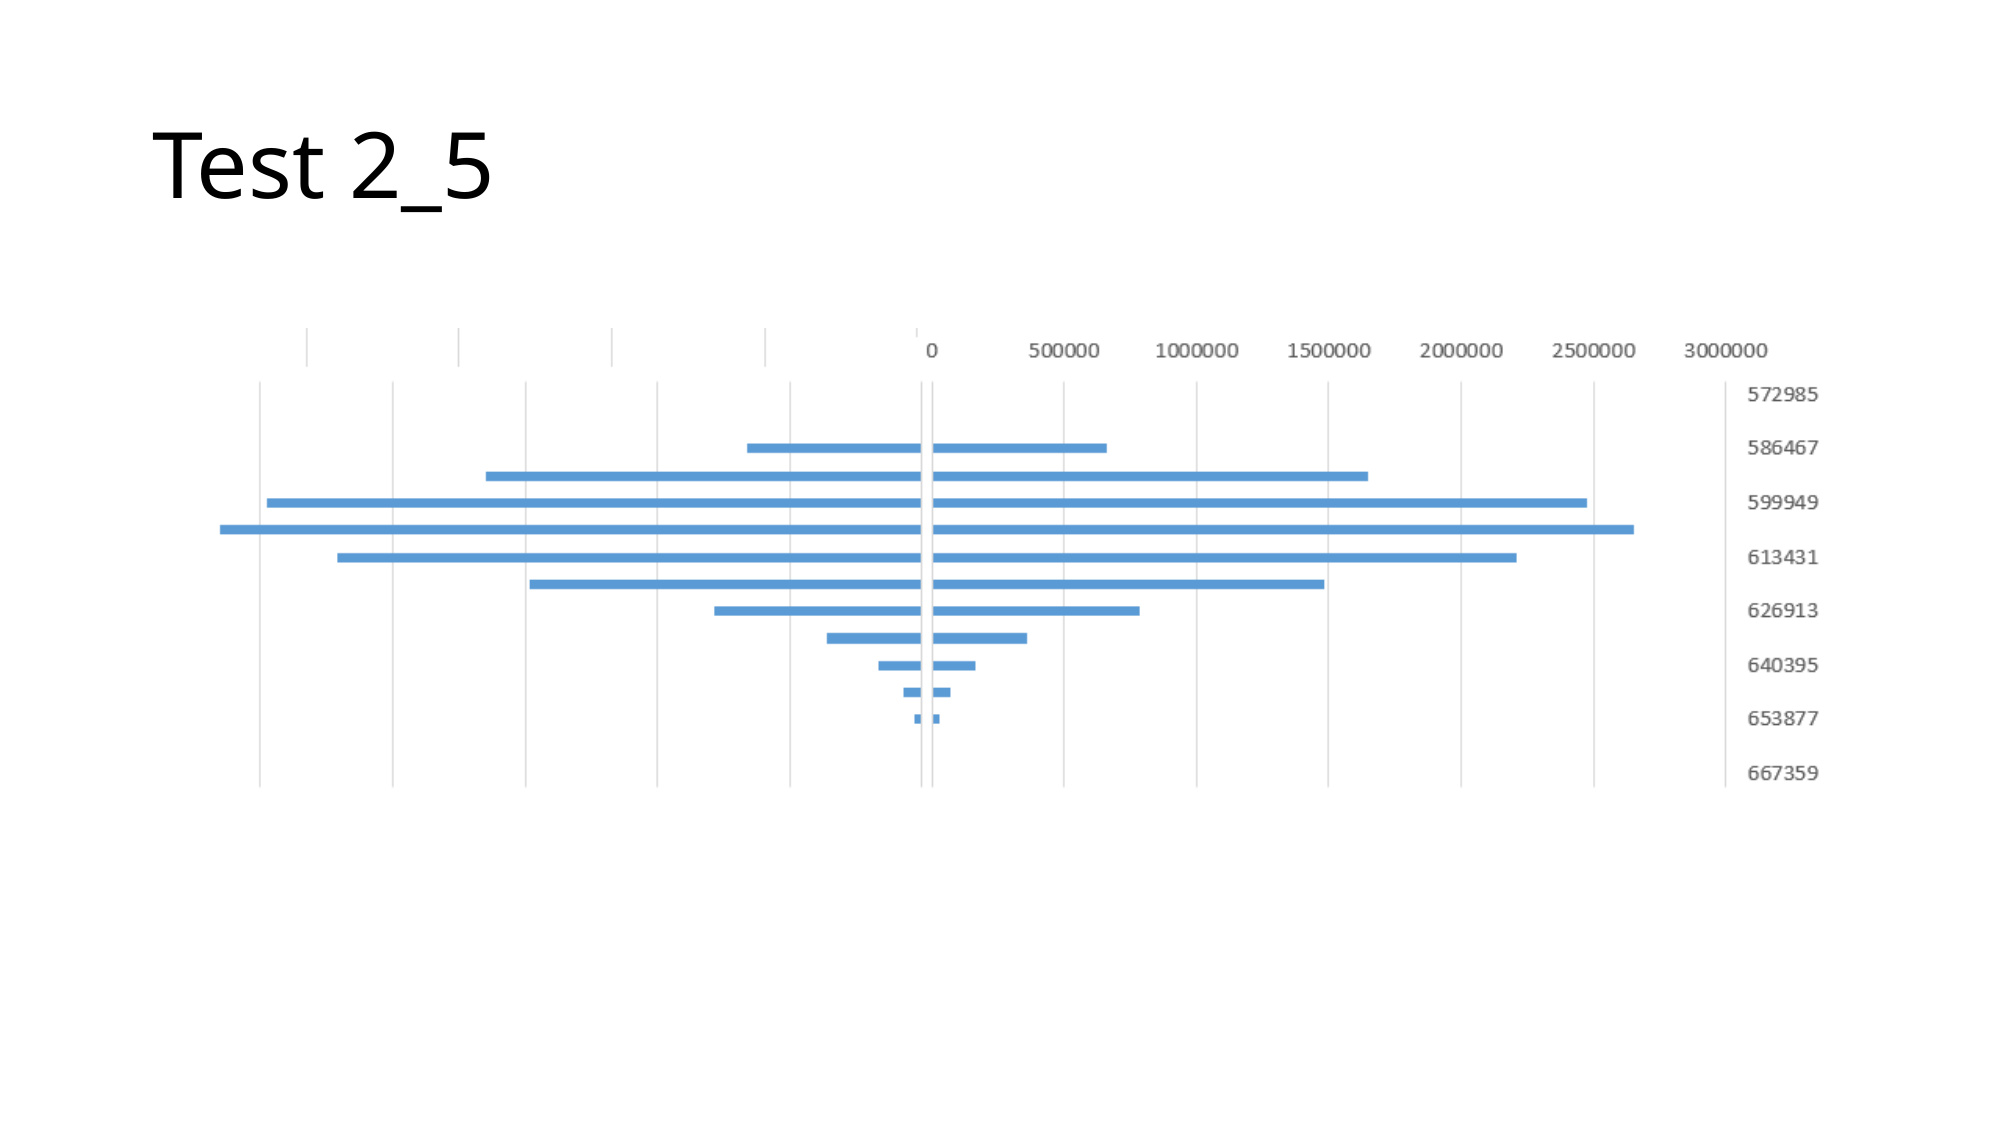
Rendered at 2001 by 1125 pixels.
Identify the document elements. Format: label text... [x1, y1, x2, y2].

title Test 2_5 [137, 59, 1863, 278]
picture [164, 328, 1836, 797]
